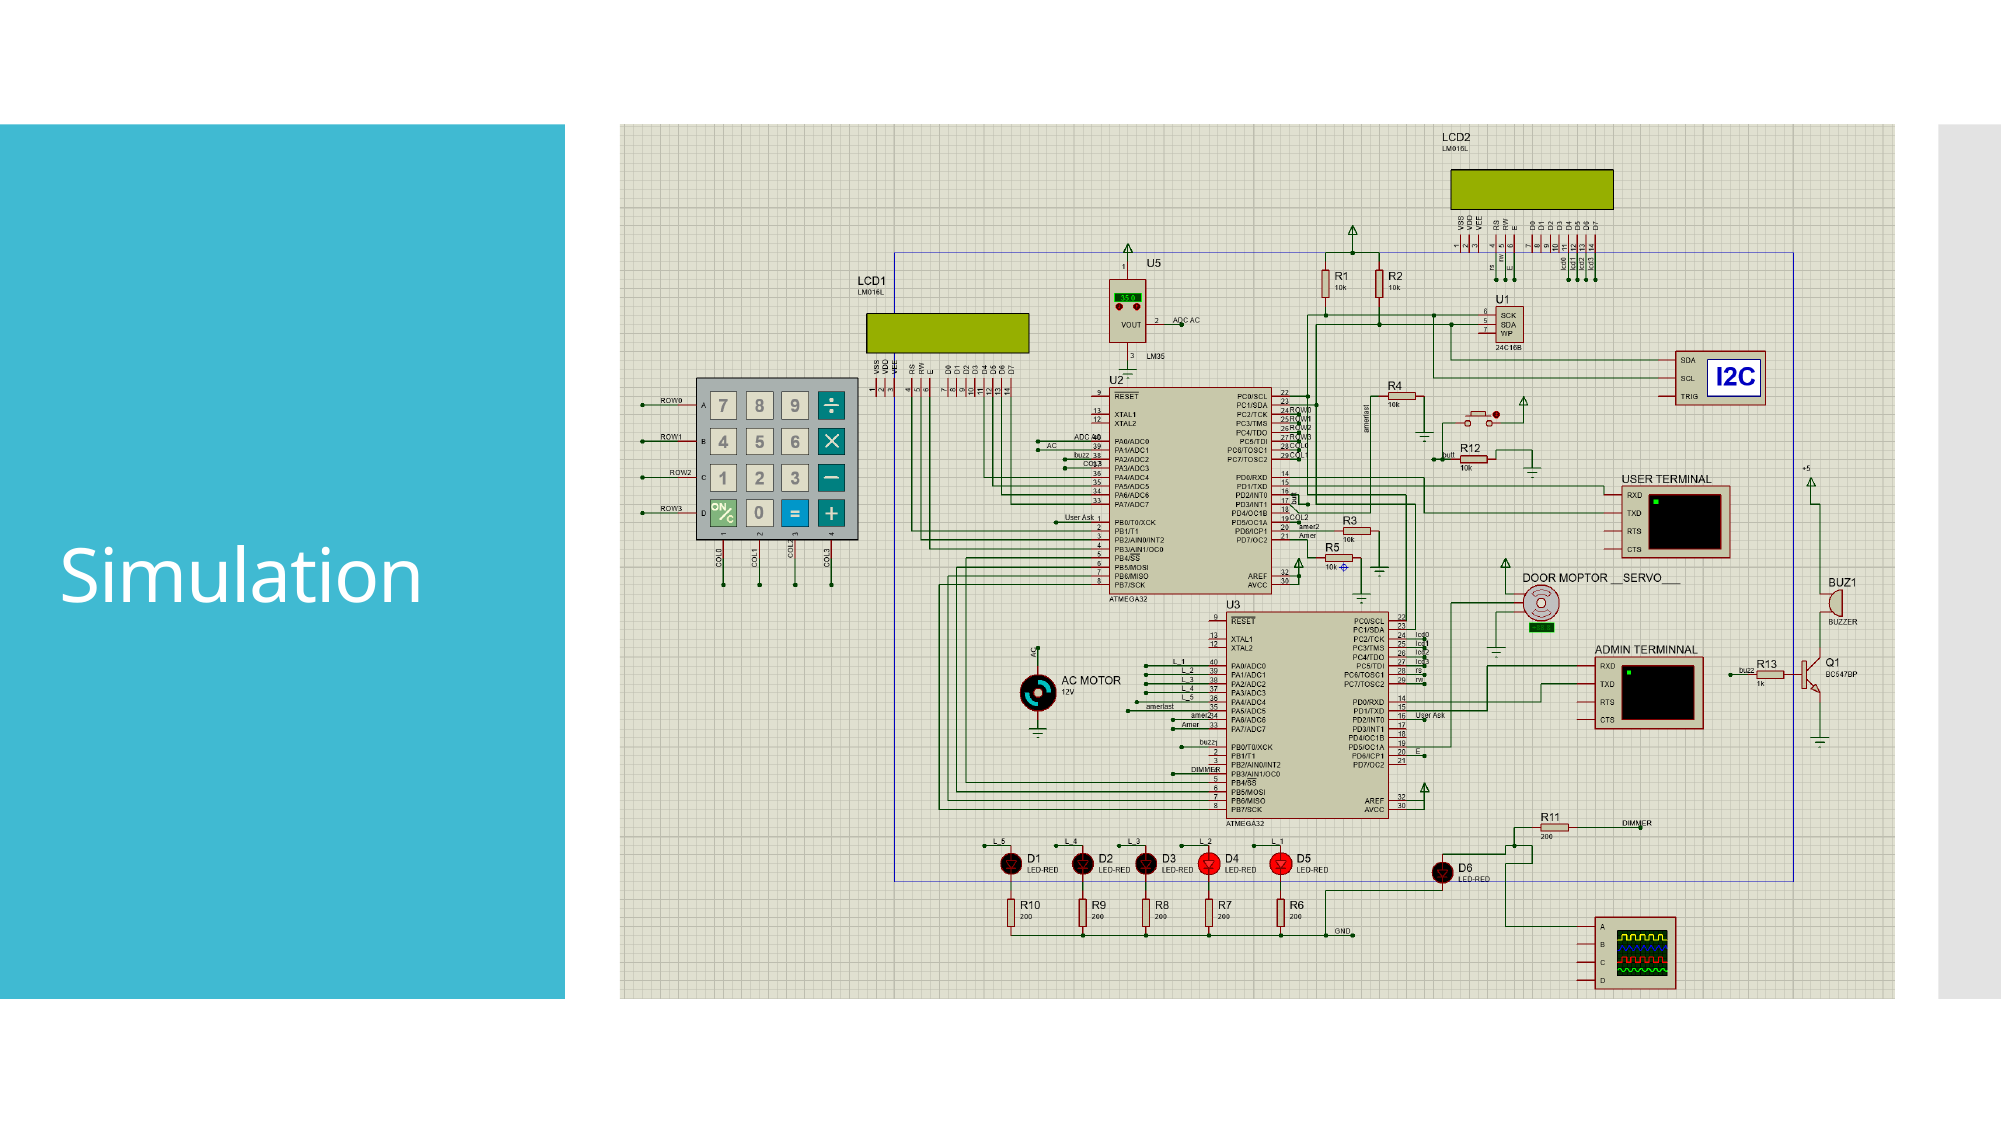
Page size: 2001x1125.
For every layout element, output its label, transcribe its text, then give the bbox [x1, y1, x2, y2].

picture [619, 124, 1896, 1000]
title Simulation [44, 415, 529, 627]
